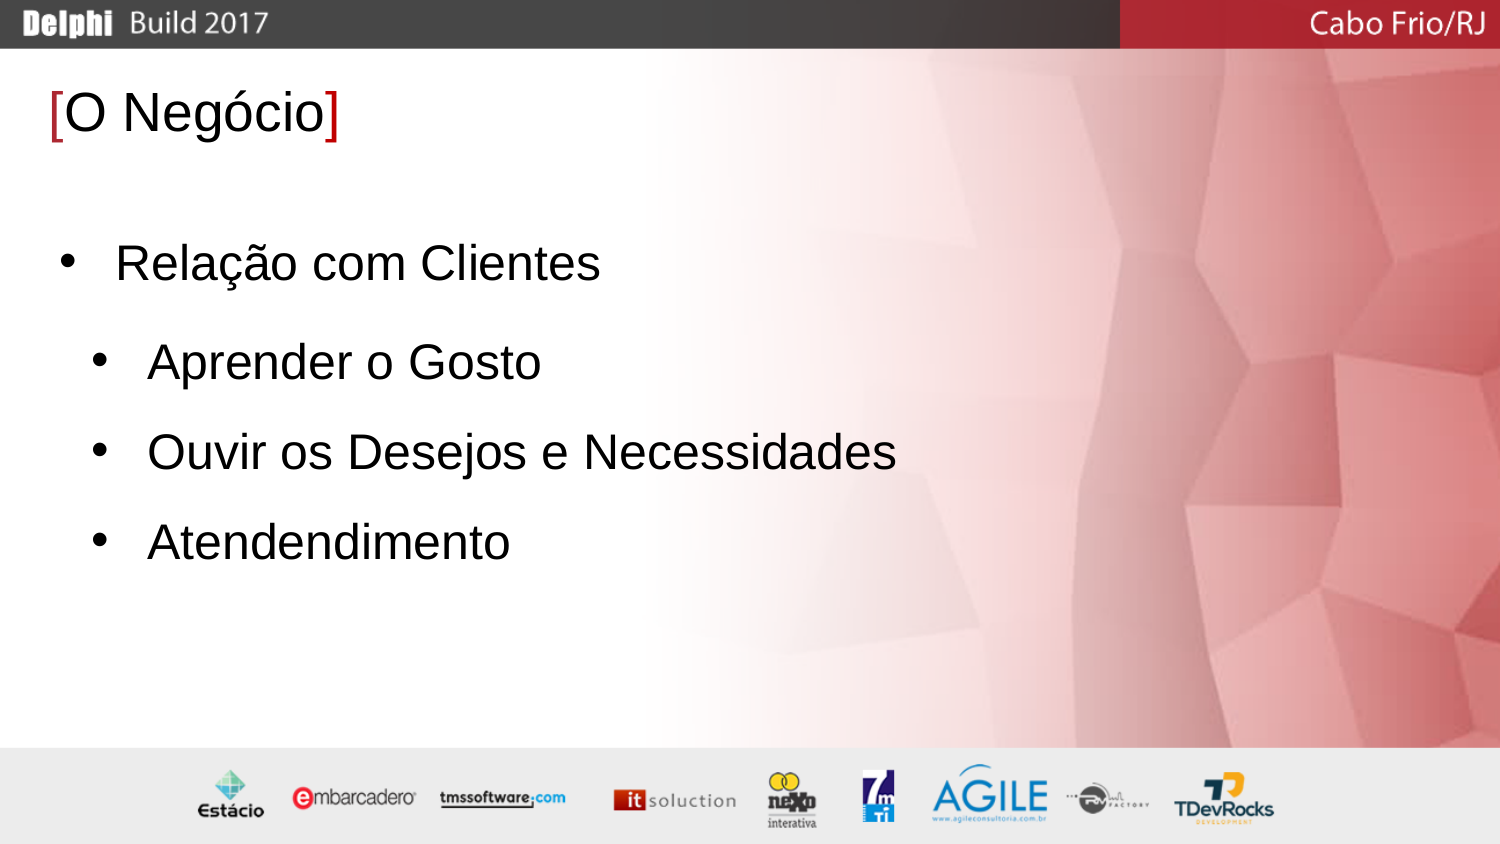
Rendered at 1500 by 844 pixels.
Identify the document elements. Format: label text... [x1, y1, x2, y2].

text_box Aprender o Gosto Ouvir os Desejos e Necessidades Atendendimento [76, 291, 1456, 577]
text_box Relação com Clientes [44, 193, 1456, 299]
text_box [O Negócio] [33, 59, 1458, 157]
picture [0, 0, 1500, 844]
